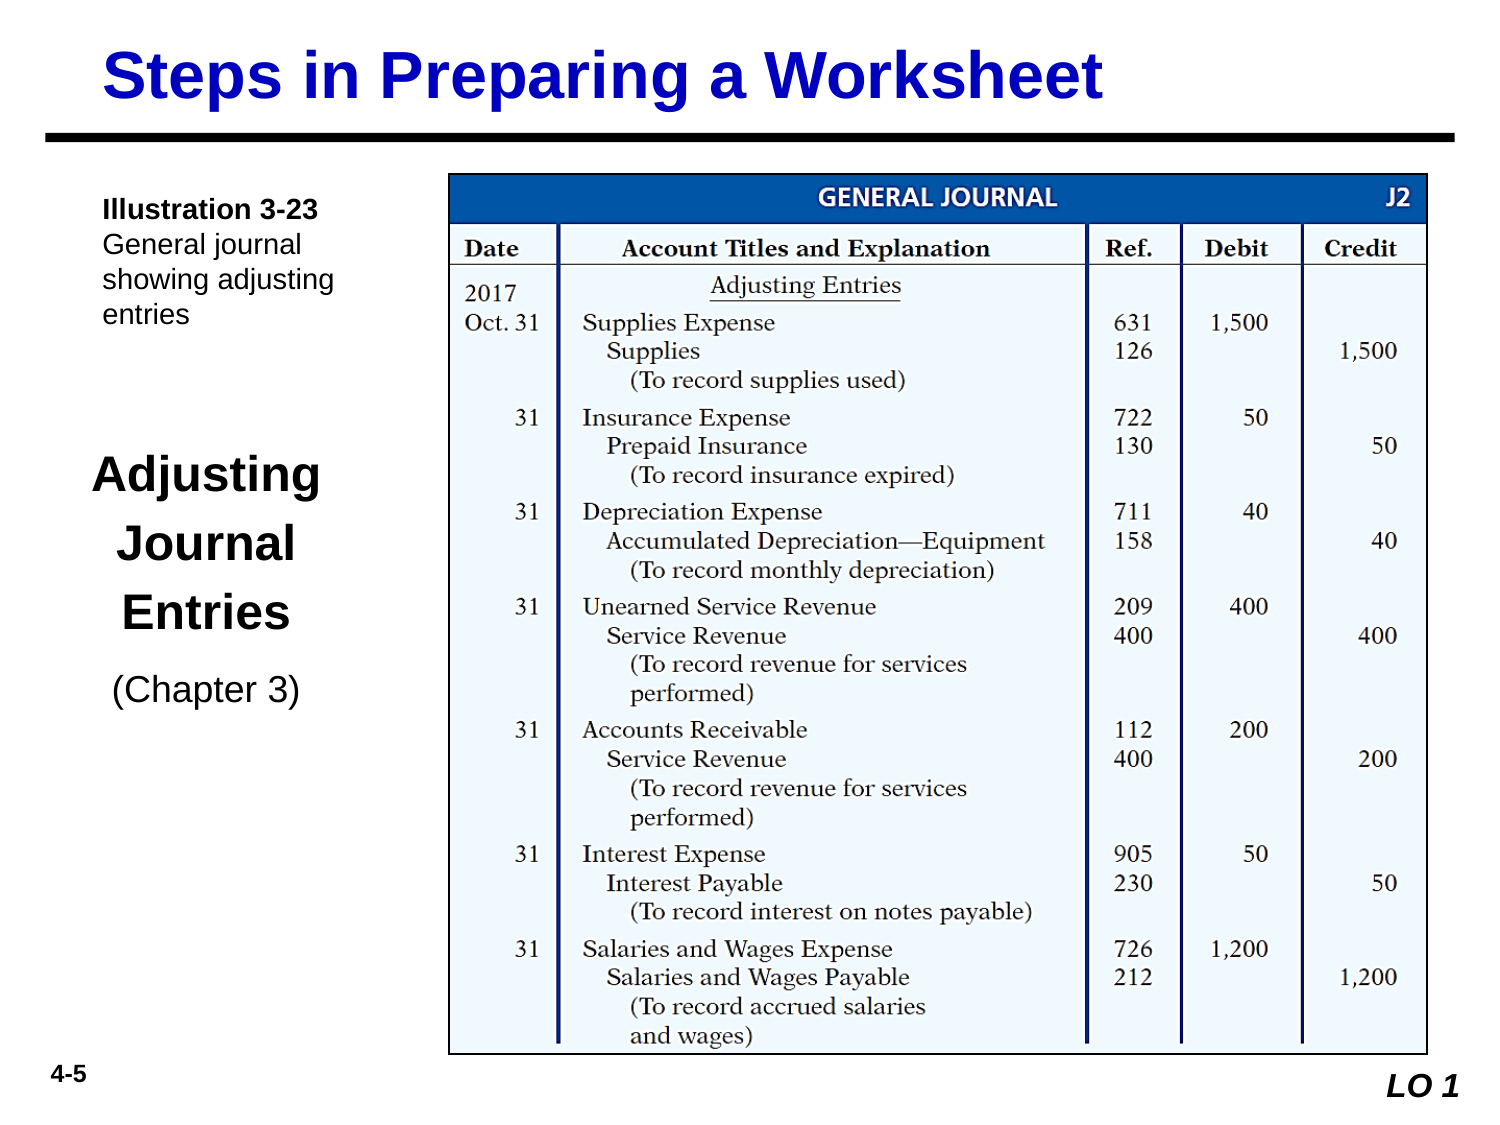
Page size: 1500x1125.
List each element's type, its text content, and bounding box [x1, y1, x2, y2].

text_box Illustration 3-23 General journal showing adjusting entries [87, 182, 388, 338]
text_box Steps in Preparing a Worksheet [87, 24, 1338, 117]
picture [449, 174, 1427, 1054]
text_box Adjusting Journal Entries (Chapter 3) [49, 424, 363, 718]
text_box LO 1 [1350, 1056, 1475, 1112]
